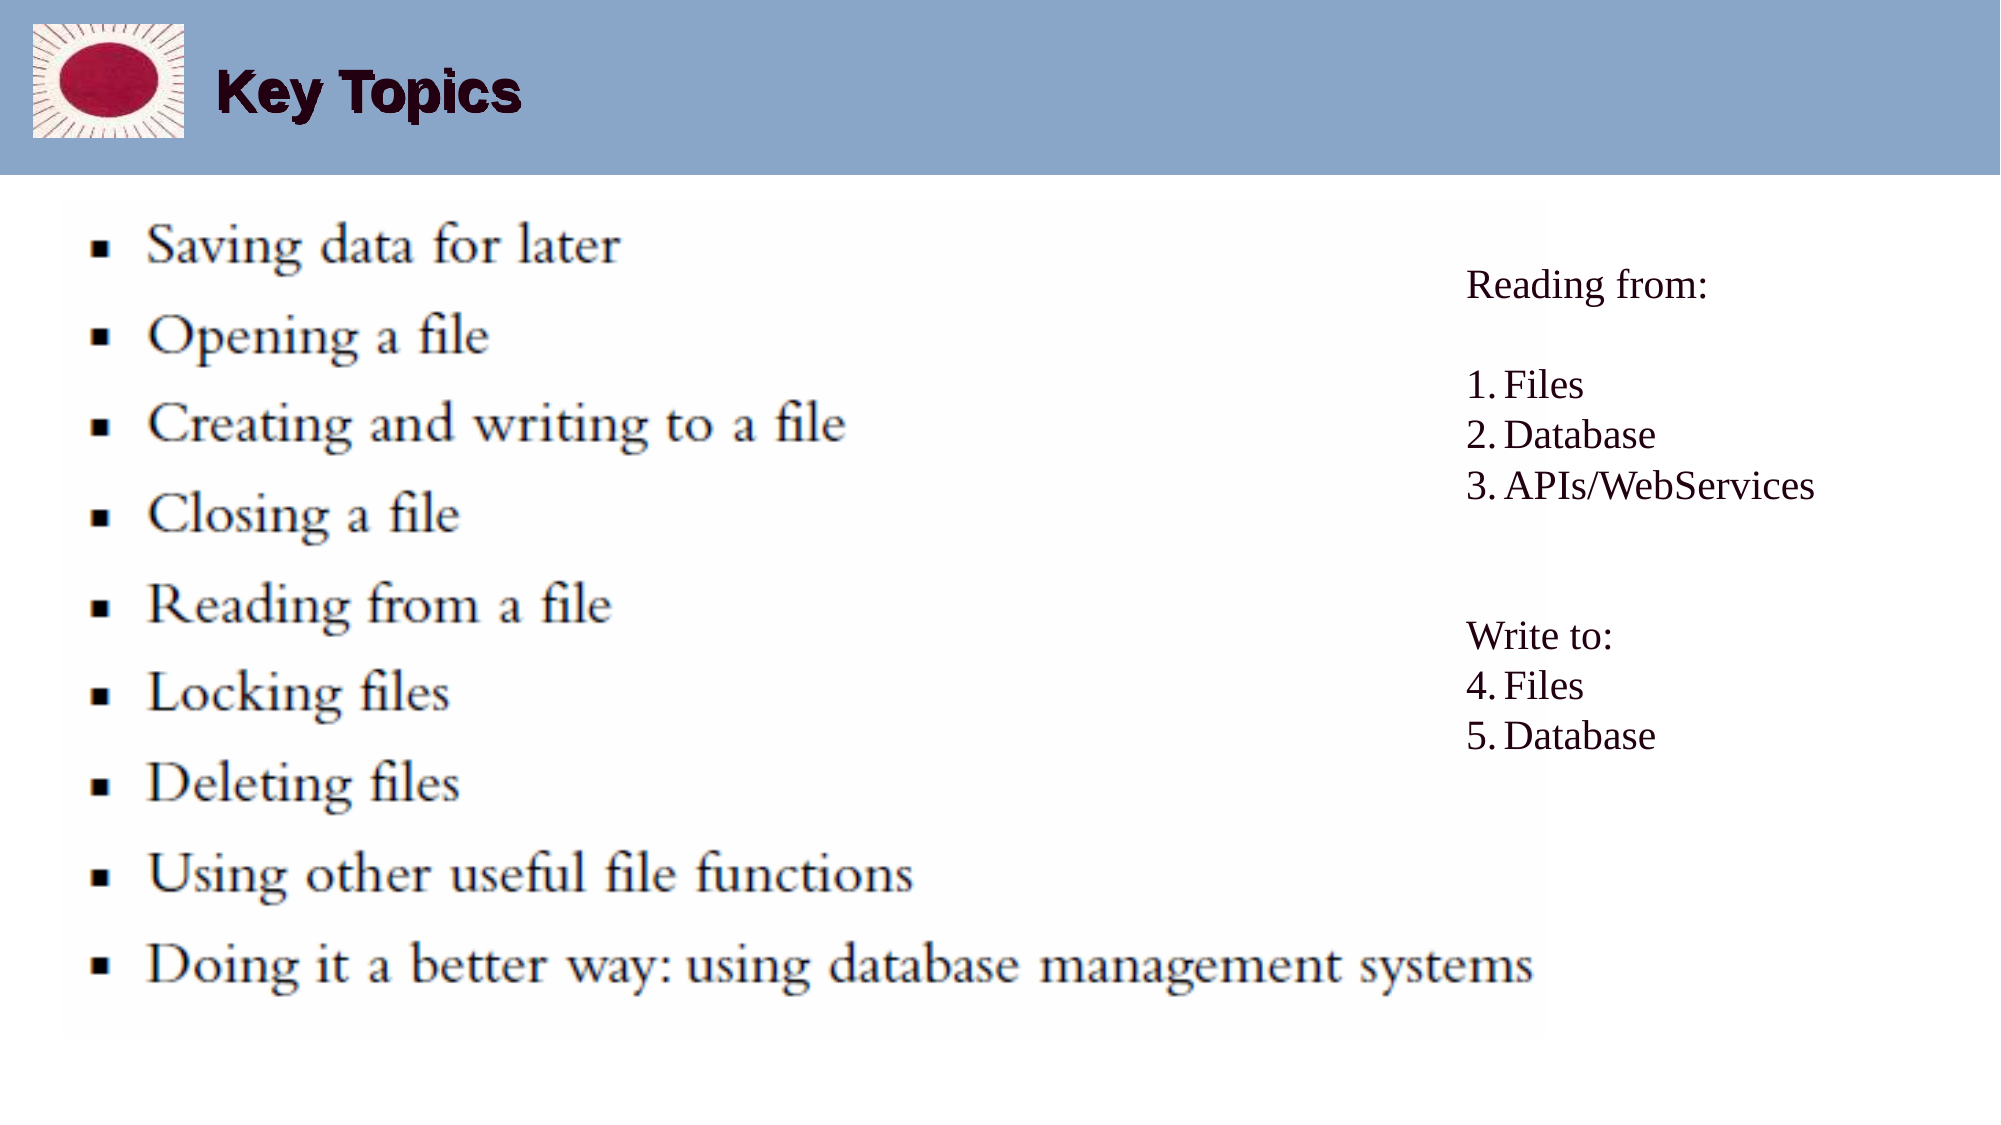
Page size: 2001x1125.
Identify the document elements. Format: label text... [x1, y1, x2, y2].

picture [33, 24, 184, 138]
picture [62, 199, 1546, 1038]
title Key Topics [199, 0, 2000, 176]
text_box Reading from: Files Database APIs/WebServices Write to: Files Database [1549, 249, 1831, 765]
